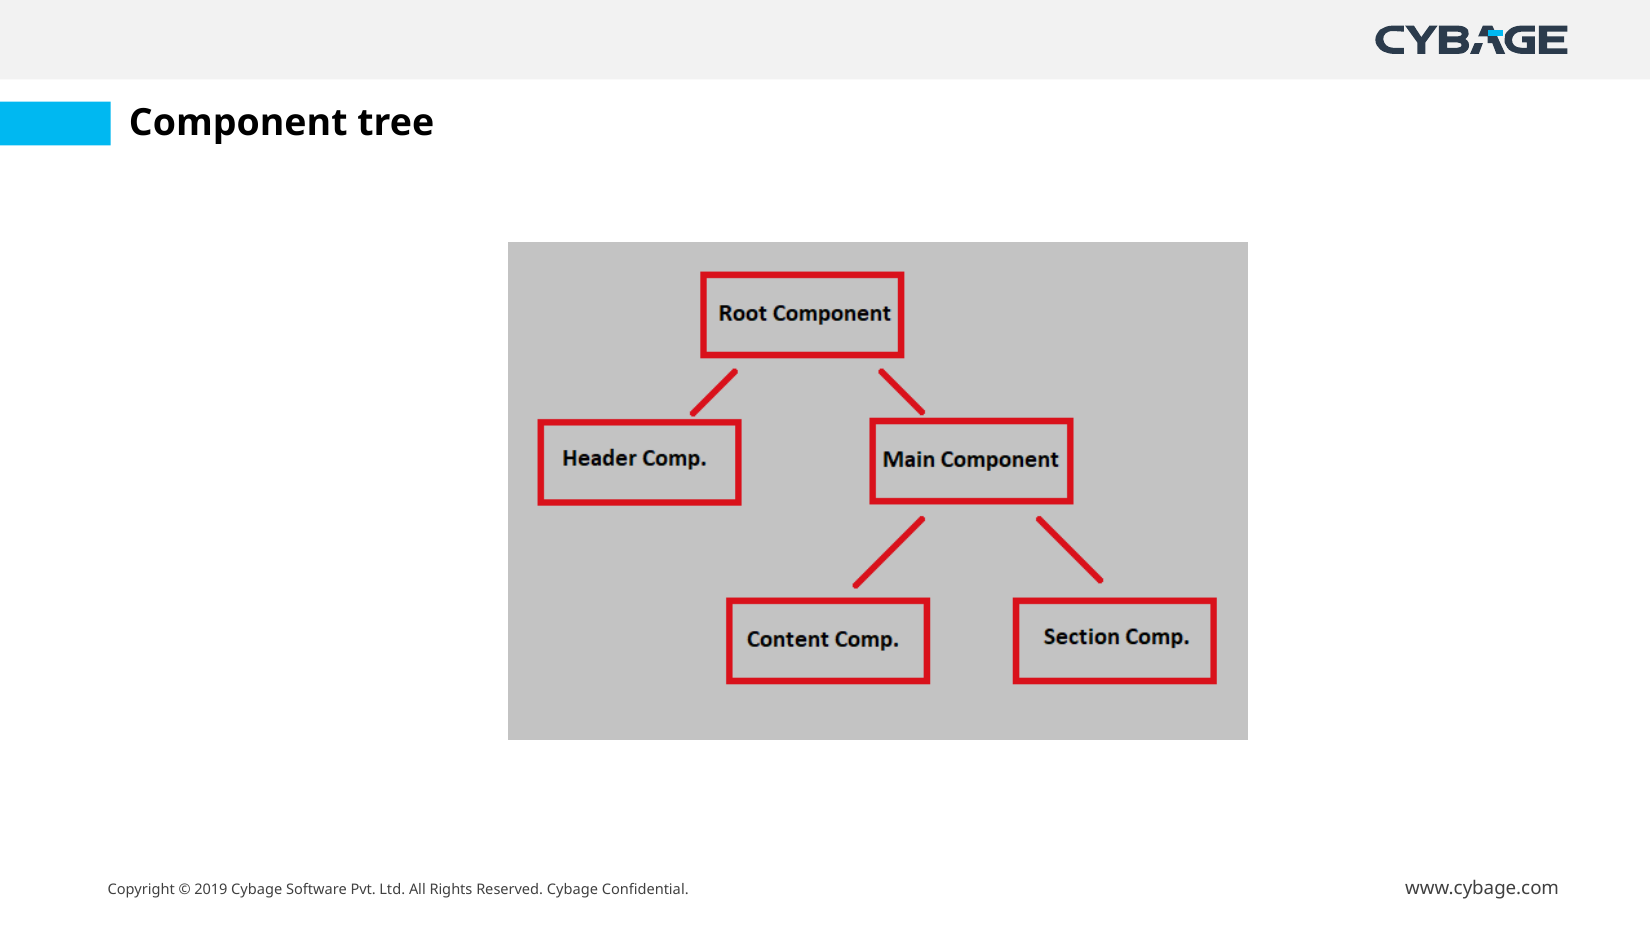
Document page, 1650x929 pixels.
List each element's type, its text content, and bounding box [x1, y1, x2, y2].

title Component tree [112, 89, 1598, 171]
picture [508, 242, 1248, 740]
